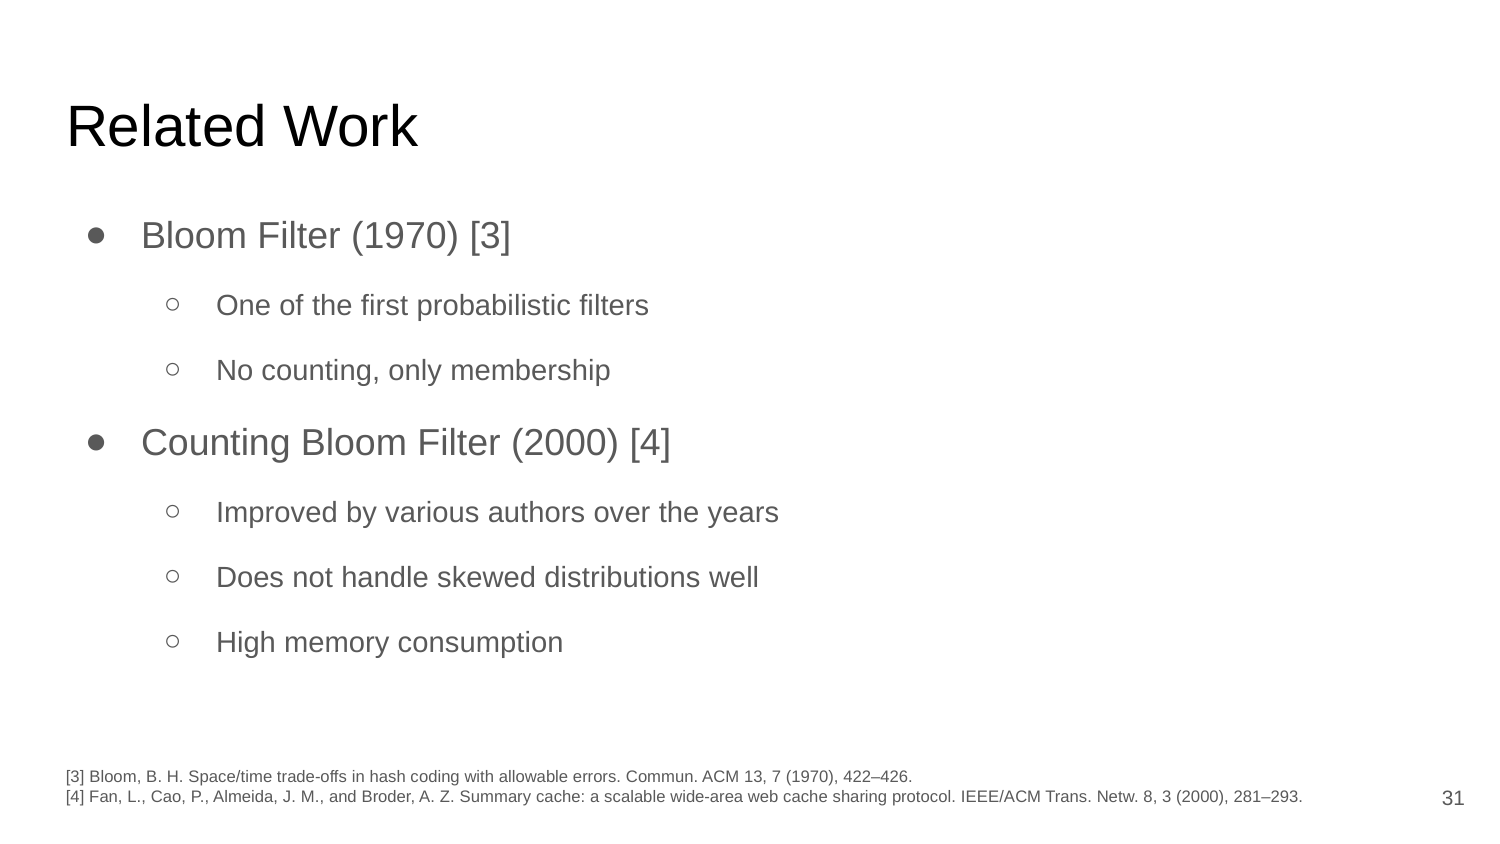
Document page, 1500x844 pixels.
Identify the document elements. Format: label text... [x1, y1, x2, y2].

list Bloom Filter (1970) [3] One of the first probabilistic filters No counting, only membership Counting Bloom Filter (2000) [4] Improved by various authors over the years Does not handle skewed distributions well High memory consumption [51, 189, 1449, 750]
title Related Work [51, 72, 1449, 167]
text_box [3] Bloom, B. H. Space/time trade-offs in hash coding with allowable errors. Commun. ACM 13, 7 (1970), 422–426. [4] Fan, L., Cao, P., Almeida, J. M., and Broder, A. Z. Summary cache: a scalable wide-area web cache sharing protocol. IEEE/ACM Trans. Netw. 8, 3 (2000), 281–293. [51, 758, 1390, 813]
slide_number 31 [1389, 764, 1480, 830]
